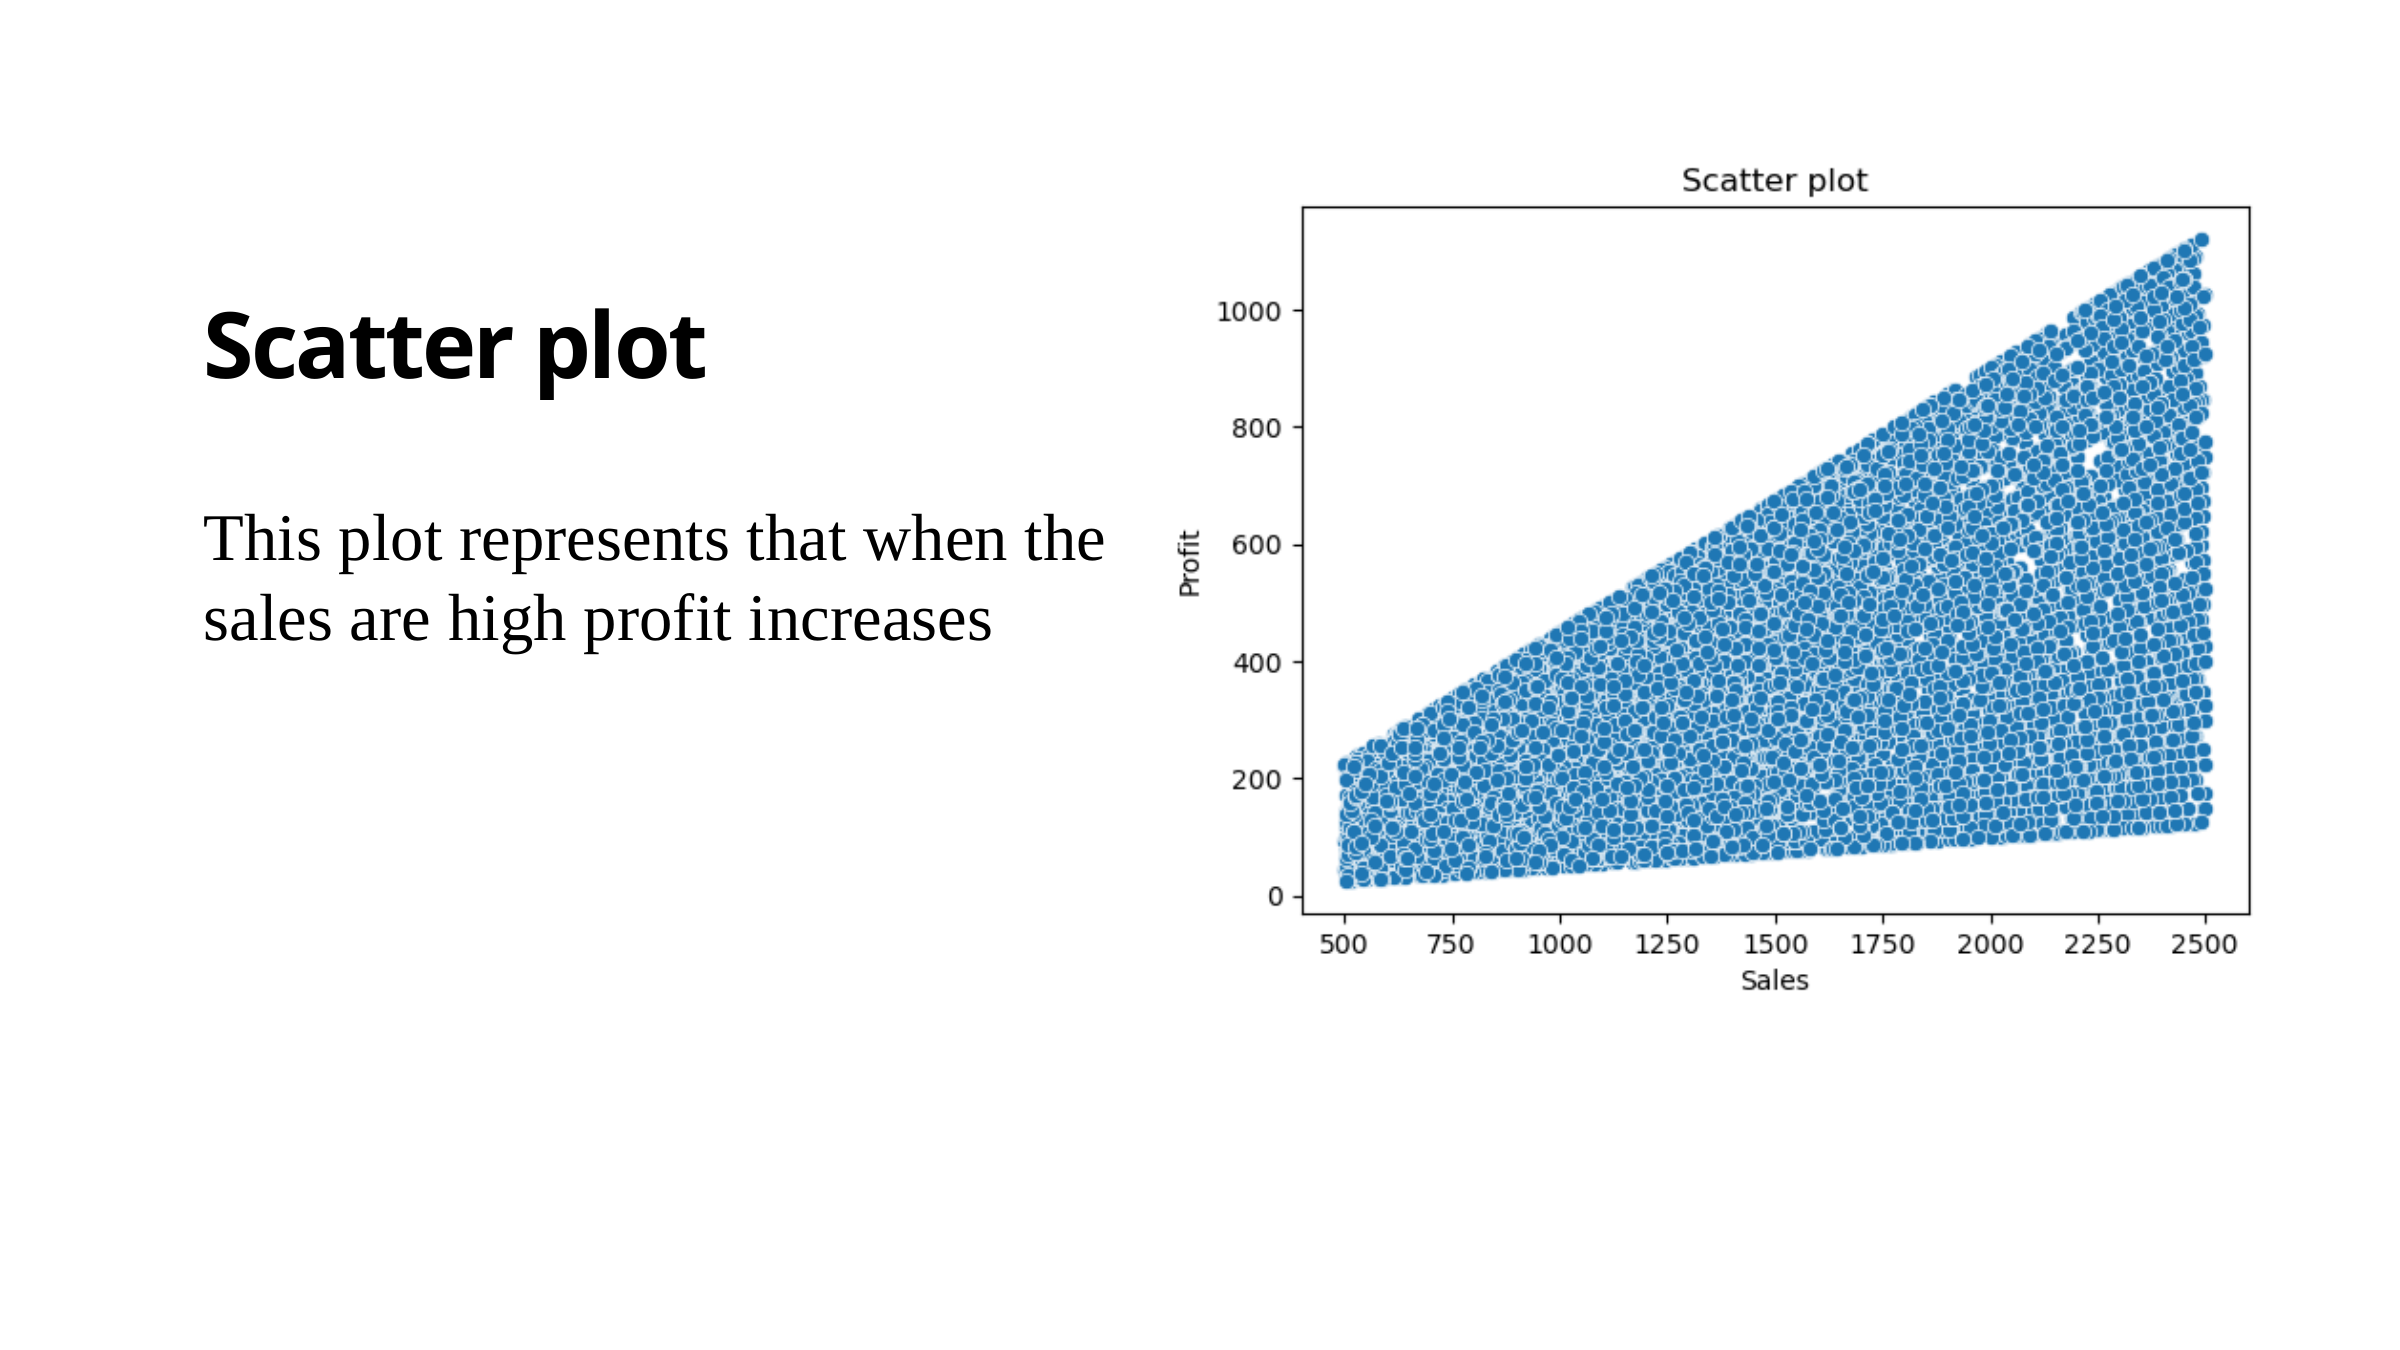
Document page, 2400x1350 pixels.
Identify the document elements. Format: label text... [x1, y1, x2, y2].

picture [1142, 161, 2400, 1038]
text_box This plot represents that when the sales are high profit increases [188, 486, 1142, 888]
text_box Scatter plot [188, 279, 989, 515]
